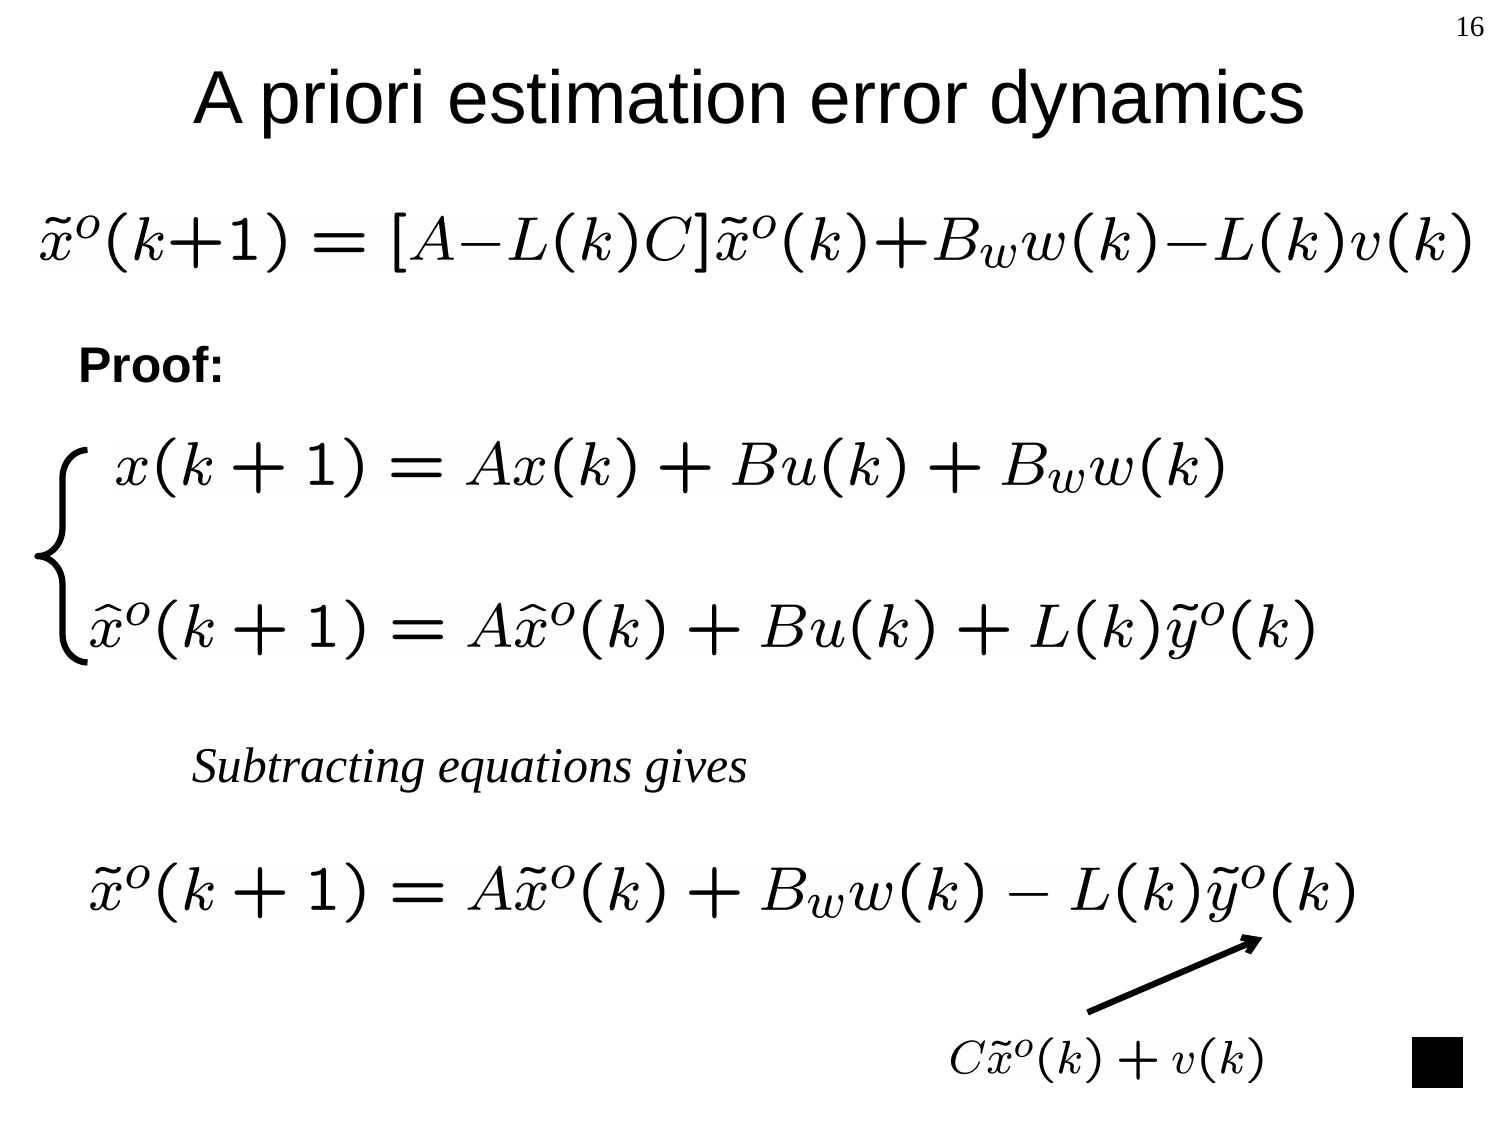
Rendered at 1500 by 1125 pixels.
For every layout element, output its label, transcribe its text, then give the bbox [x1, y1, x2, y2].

slide_number 16 [1388, 0, 1500, 76]
picture [37, 212, 1473, 274]
picture [949, 1037, 1263, 1084]
picture [113, 437, 1226, 499]
title A priori estimation error dynamics [112, 0, 1388, 188]
picture [87, 862, 1355, 924]
text_box Subtracting equations gives [177, 724, 764, 800]
picture [87, 599, 1315, 661]
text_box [1087, 937, 1263, 1013]
text_box [1412, 1037, 1463, 1088]
text_box Proof: [63, 324, 241, 400]
text_box [37, 449, 88, 662]
